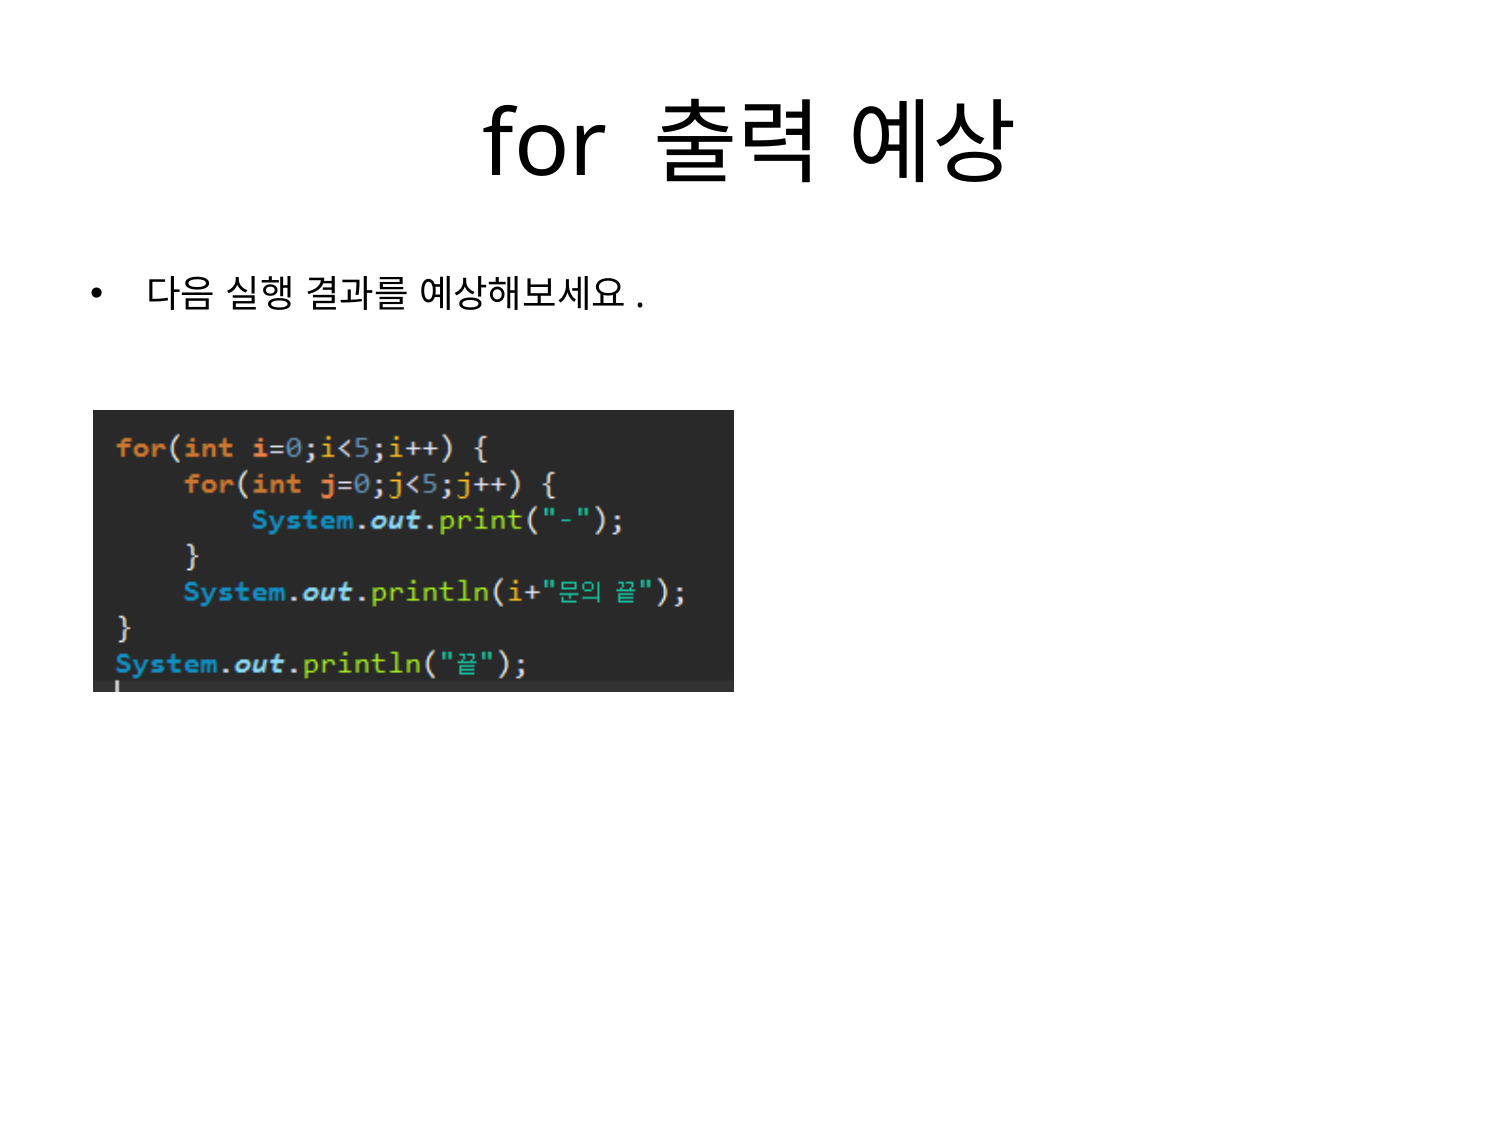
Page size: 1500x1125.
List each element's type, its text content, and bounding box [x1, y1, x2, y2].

title for 출력 예상 [75, 45, 1425, 233]
picture [93, 409, 734, 692]
list 다음 실행 결과를 예상해보세요. [75, 262, 738, 352]
